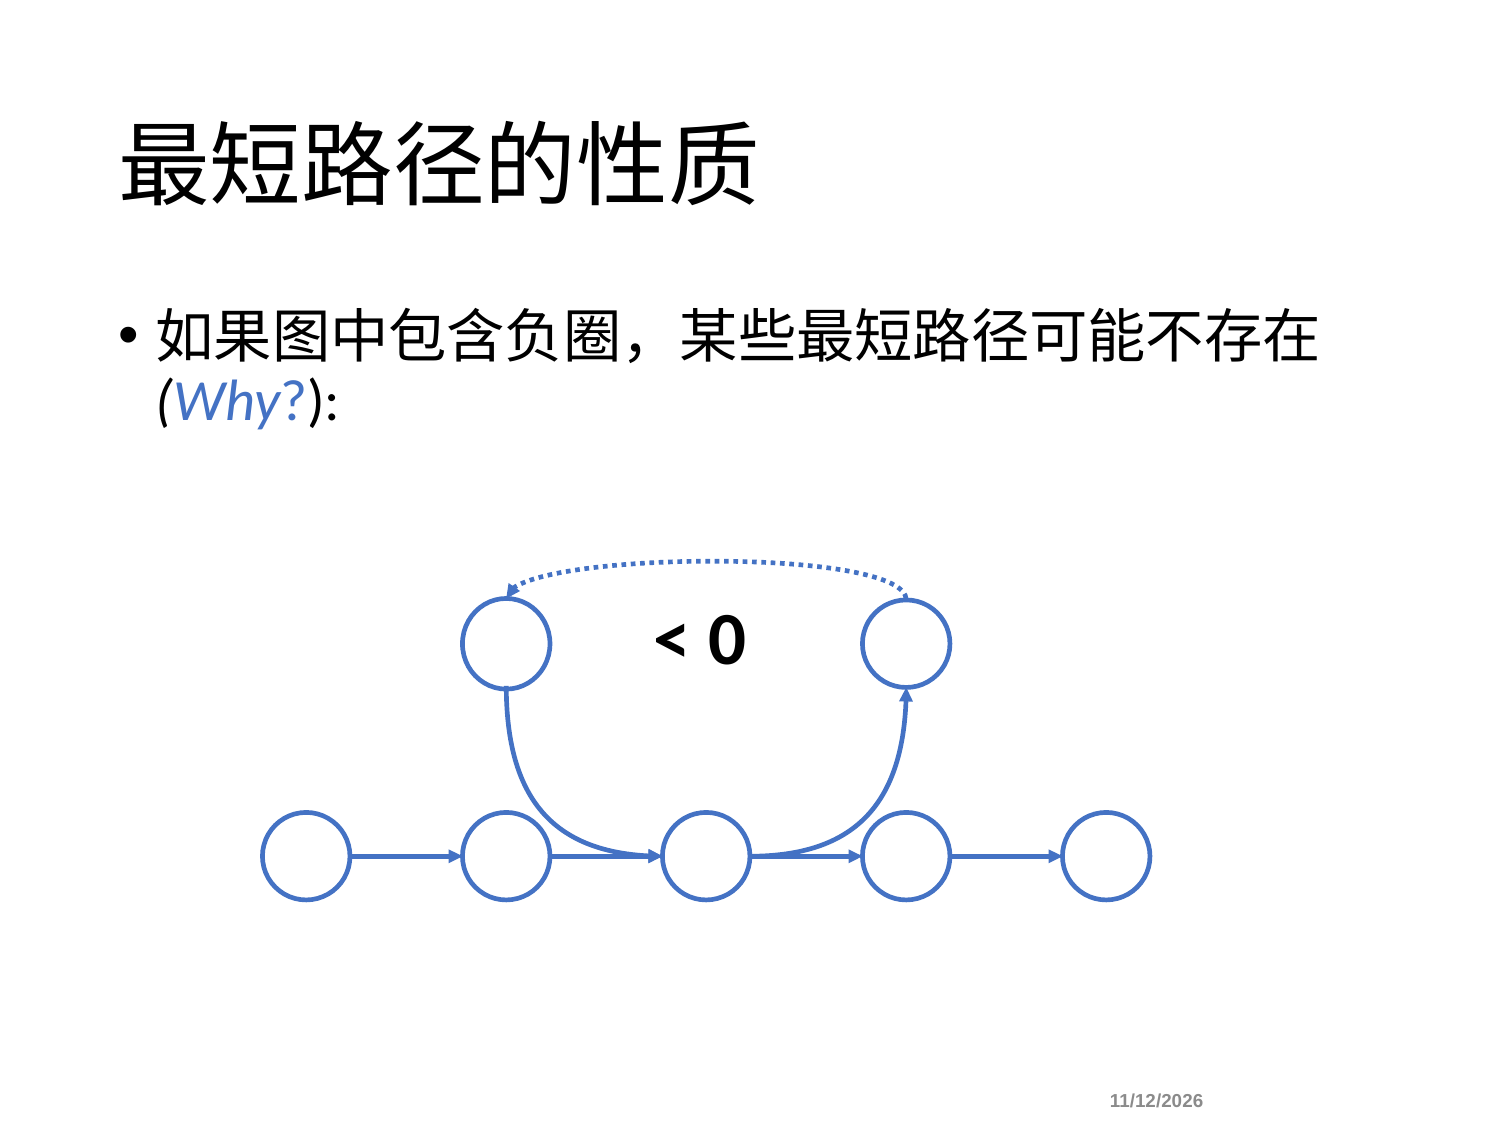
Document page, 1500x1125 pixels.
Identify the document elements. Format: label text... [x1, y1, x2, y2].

text_box [462, 598, 550, 689]
text_box [462, 812, 550, 900]
text_box < 0 [707, 582, 762, 687]
text_box [862, 812, 950, 900]
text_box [752, 689, 907, 857]
text_box [262, 812, 350, 900]
title 最短路径的性质 [103, 59, 1397, 278]
text_box [1062, 812, 1150, 900]
text_box < 0 [639, 582, 705, 687]
text_box [662, 812, 750, 900]
list 如果图中包含负圈，某些最短路径可能不存在 (Why?): [103, 299, 1397, 1014]
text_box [500, 696, 666, 851]
footer [0, 1074, 1350, 1125]
text_box [862, 600, 950, 688]
